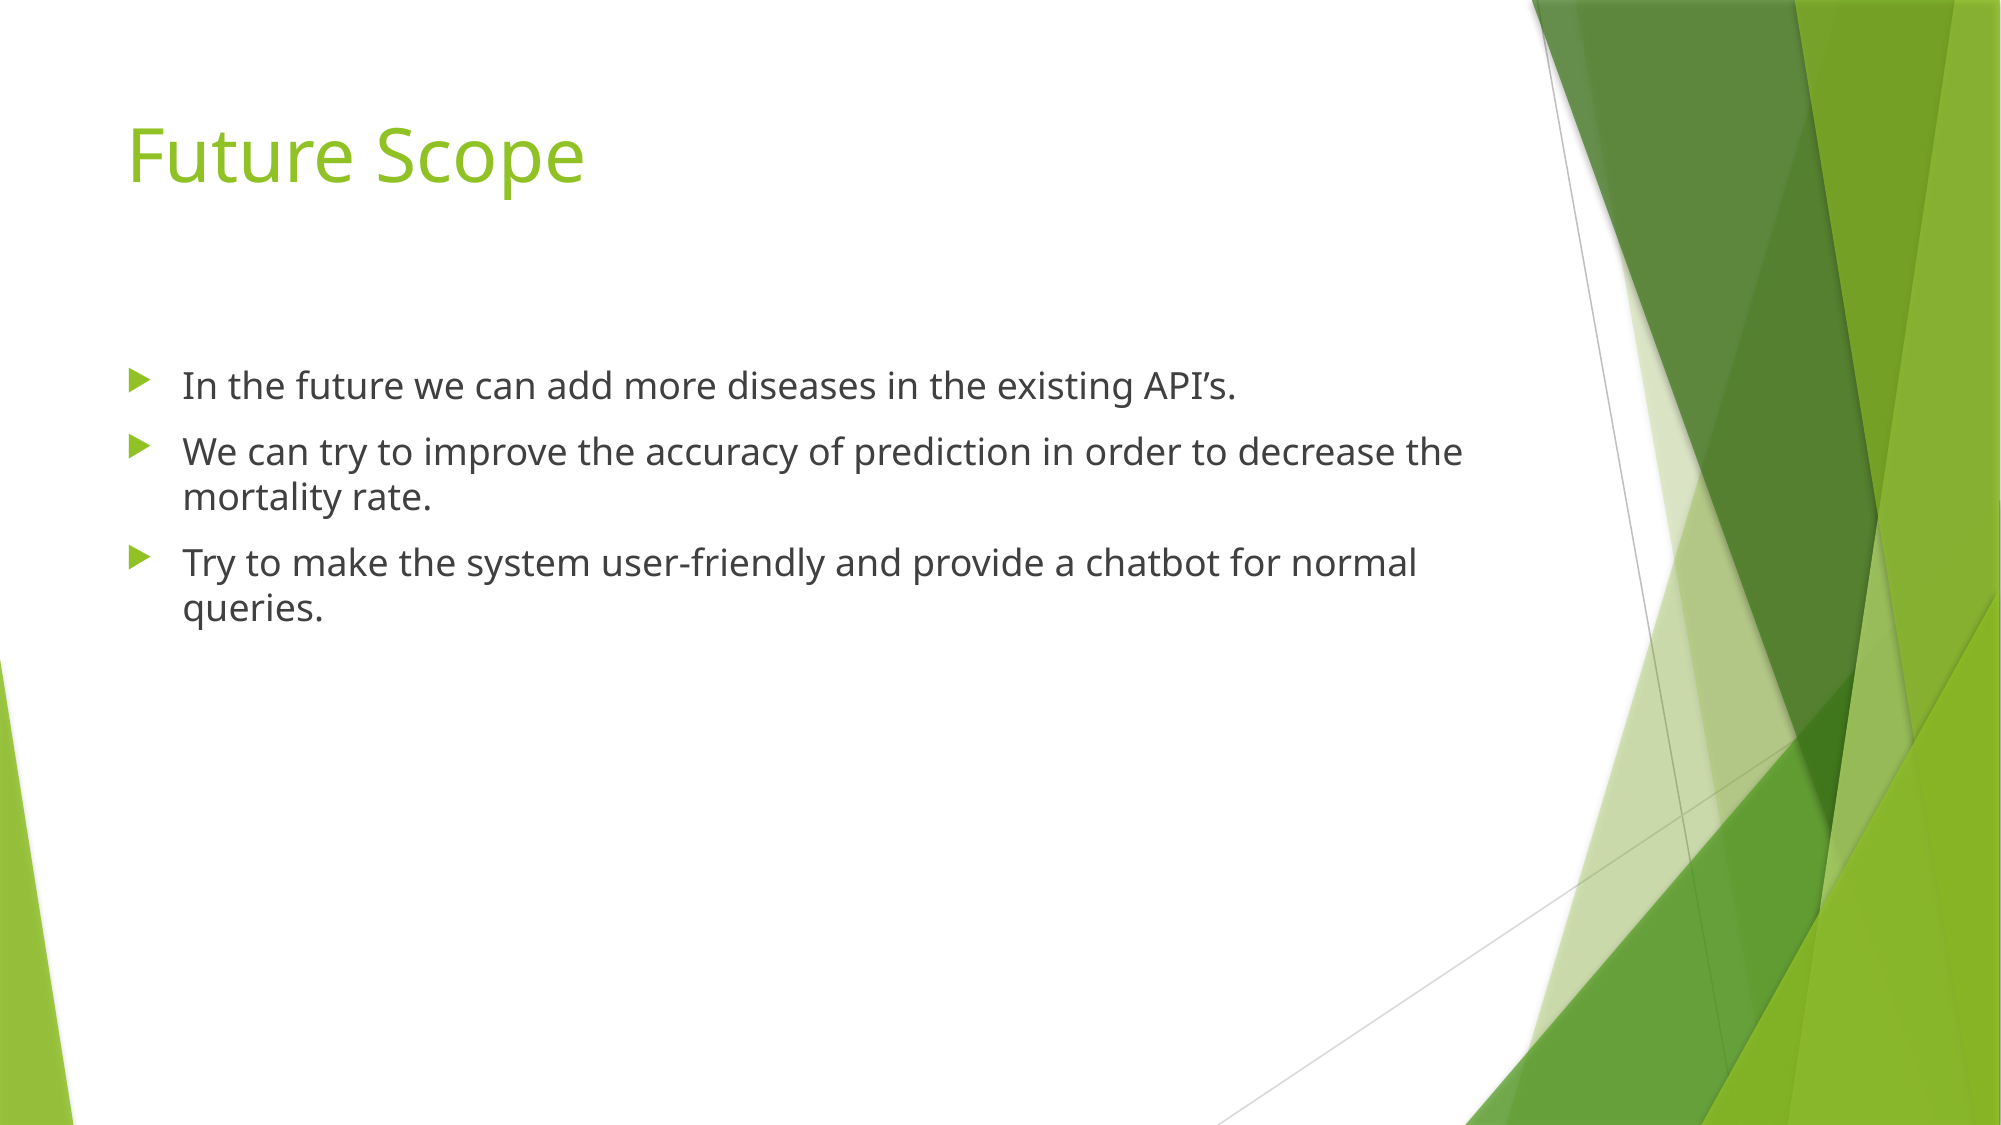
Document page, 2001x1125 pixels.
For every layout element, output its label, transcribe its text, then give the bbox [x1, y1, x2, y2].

list In the future we can add more diseases in the existing API’s. We can try to improve the accuracy of prediction in order to decrease the mortality rate. Try to make the system user-friendly and provide a chatbot for normal queries. [111, 354, 1522, 992]
title Future Scope [111, 99, 1522, 317]
